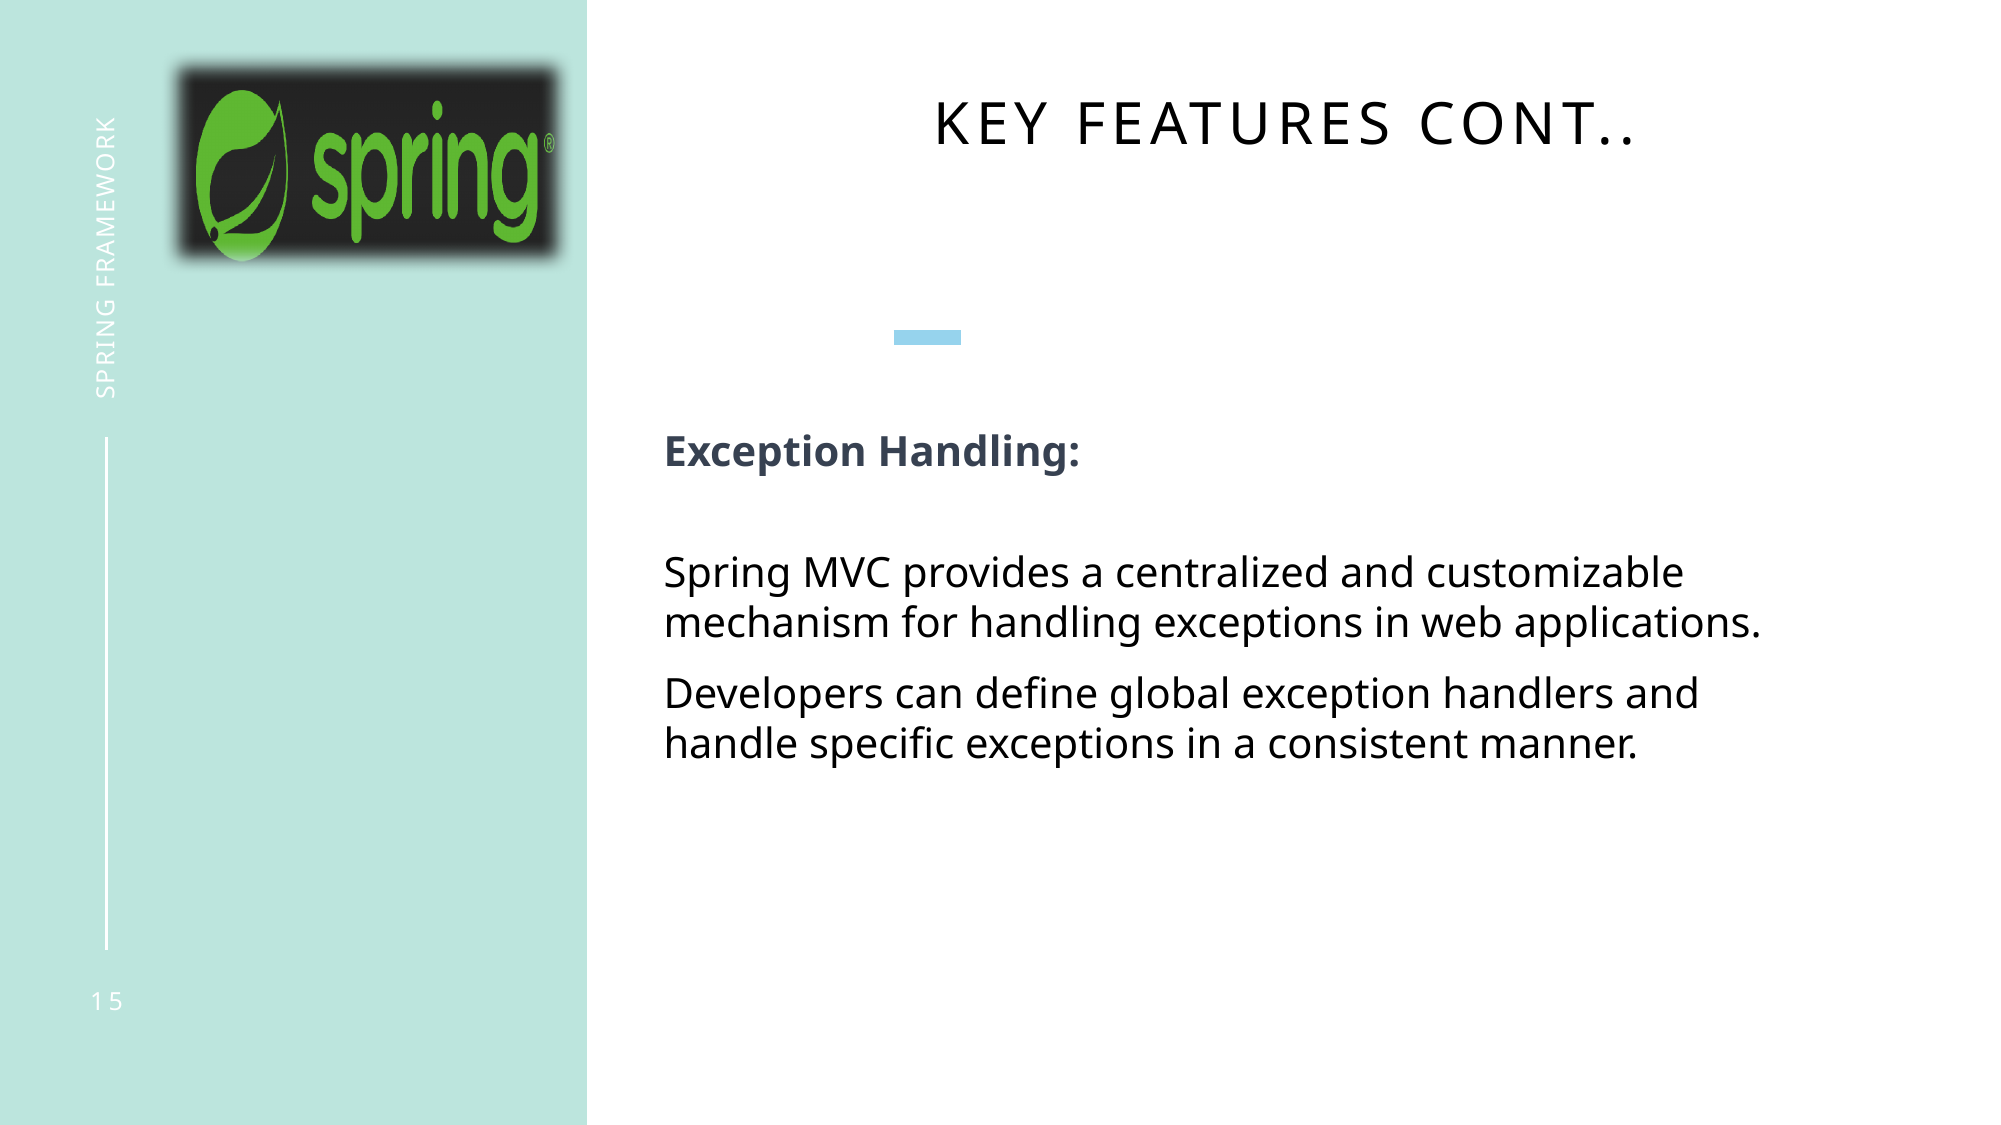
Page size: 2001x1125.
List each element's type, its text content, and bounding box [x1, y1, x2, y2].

title Key features CONT.. [613, 94, 1963, 275]
list Exception Handling: Spring MVC provides a centralized and customizable mechanism for handling exceptions in web applications. Developers can define global exception handlers and handle specific exceptions in a consistent manner. [663, 425, 1843, 932]
footer Spring framework [90, 107, 122, 400]
slide_number 15 [68, 987, 144, 1018]
picture [160, 49, 575, 275]
